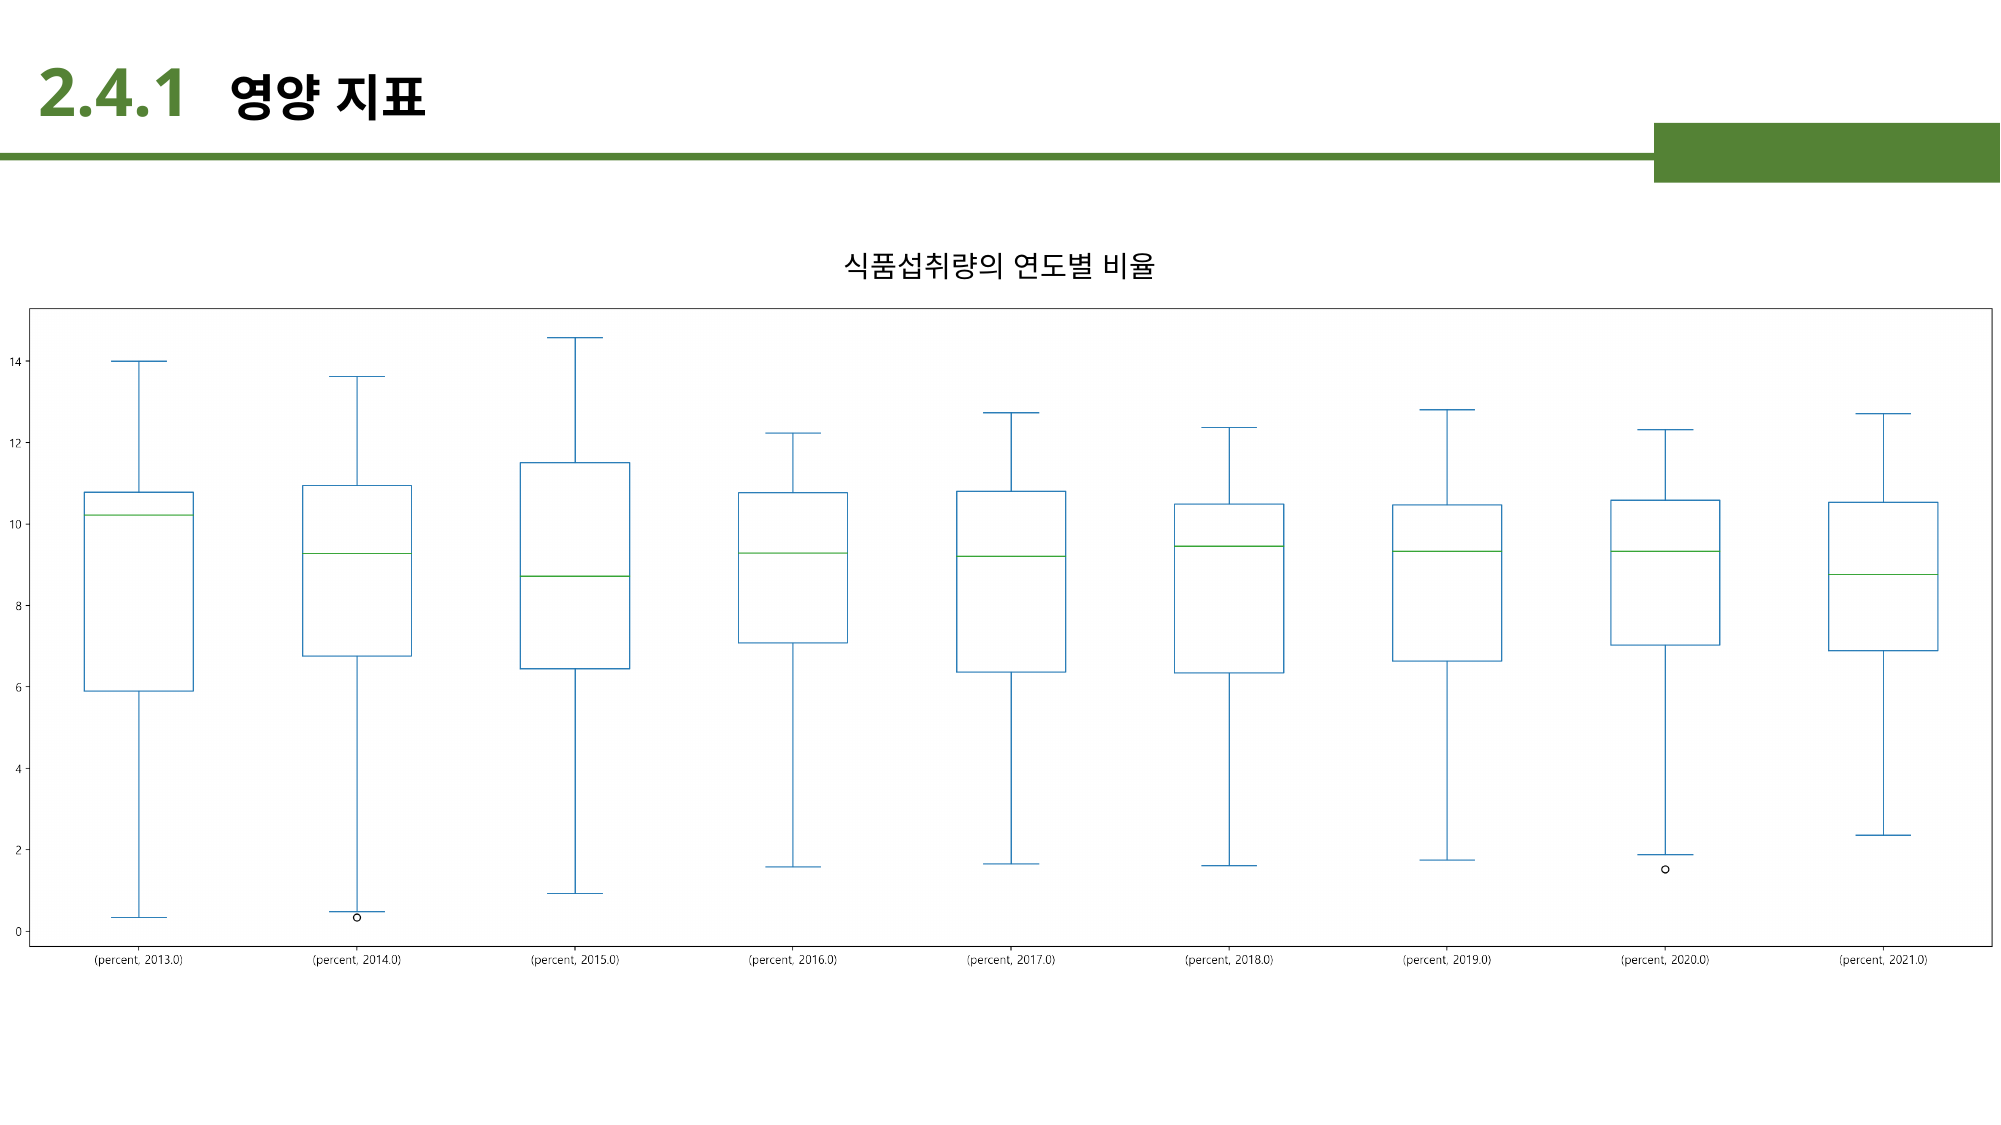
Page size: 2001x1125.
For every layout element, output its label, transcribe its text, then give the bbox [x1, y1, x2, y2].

picture [0, 300, 2000, 975]
text_box 식품섭취량의 연도별 비율 [642, 240, 1358, 291]
text_box 2.4.1 영양 지표 [23, 2, 1024, 138]
text_box [0, 152, 1653, 161]
text_box [1653, 122, 2000, 184]
